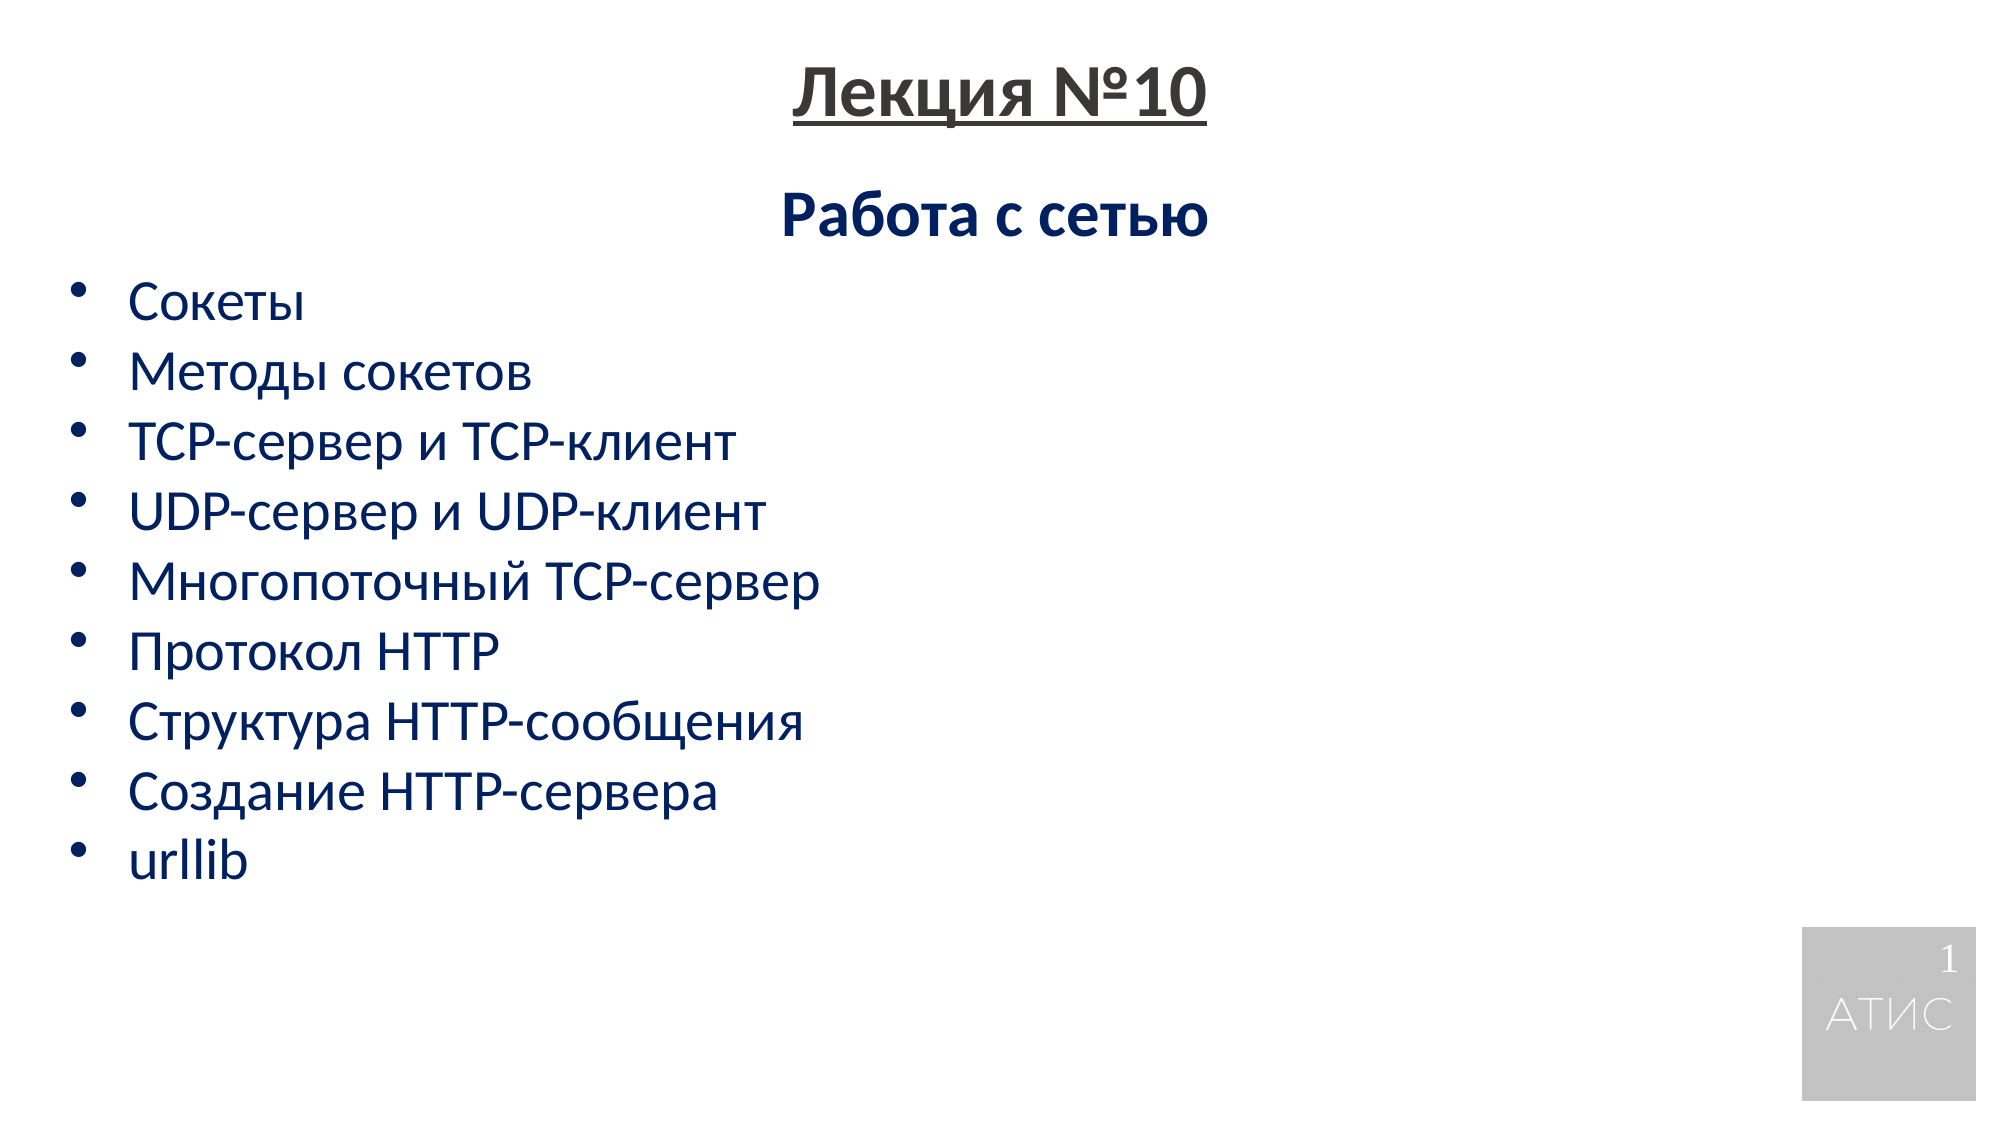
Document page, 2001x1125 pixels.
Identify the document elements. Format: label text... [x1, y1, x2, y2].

text_box Работа с сетью Сокеты Методы сокетов TCP-сервер и TCP-клиент UDP-сервер и UDP-клиент Многопоточный TCP-сервер Протокол HTTP Структура HTTP-сообщения Создание HTTP-сервера urllib [54, 162, 1938, 1097]
picture [1802, 927, 1976, 1101]
title Лекция №10 [0, 34, 2000, 149]
